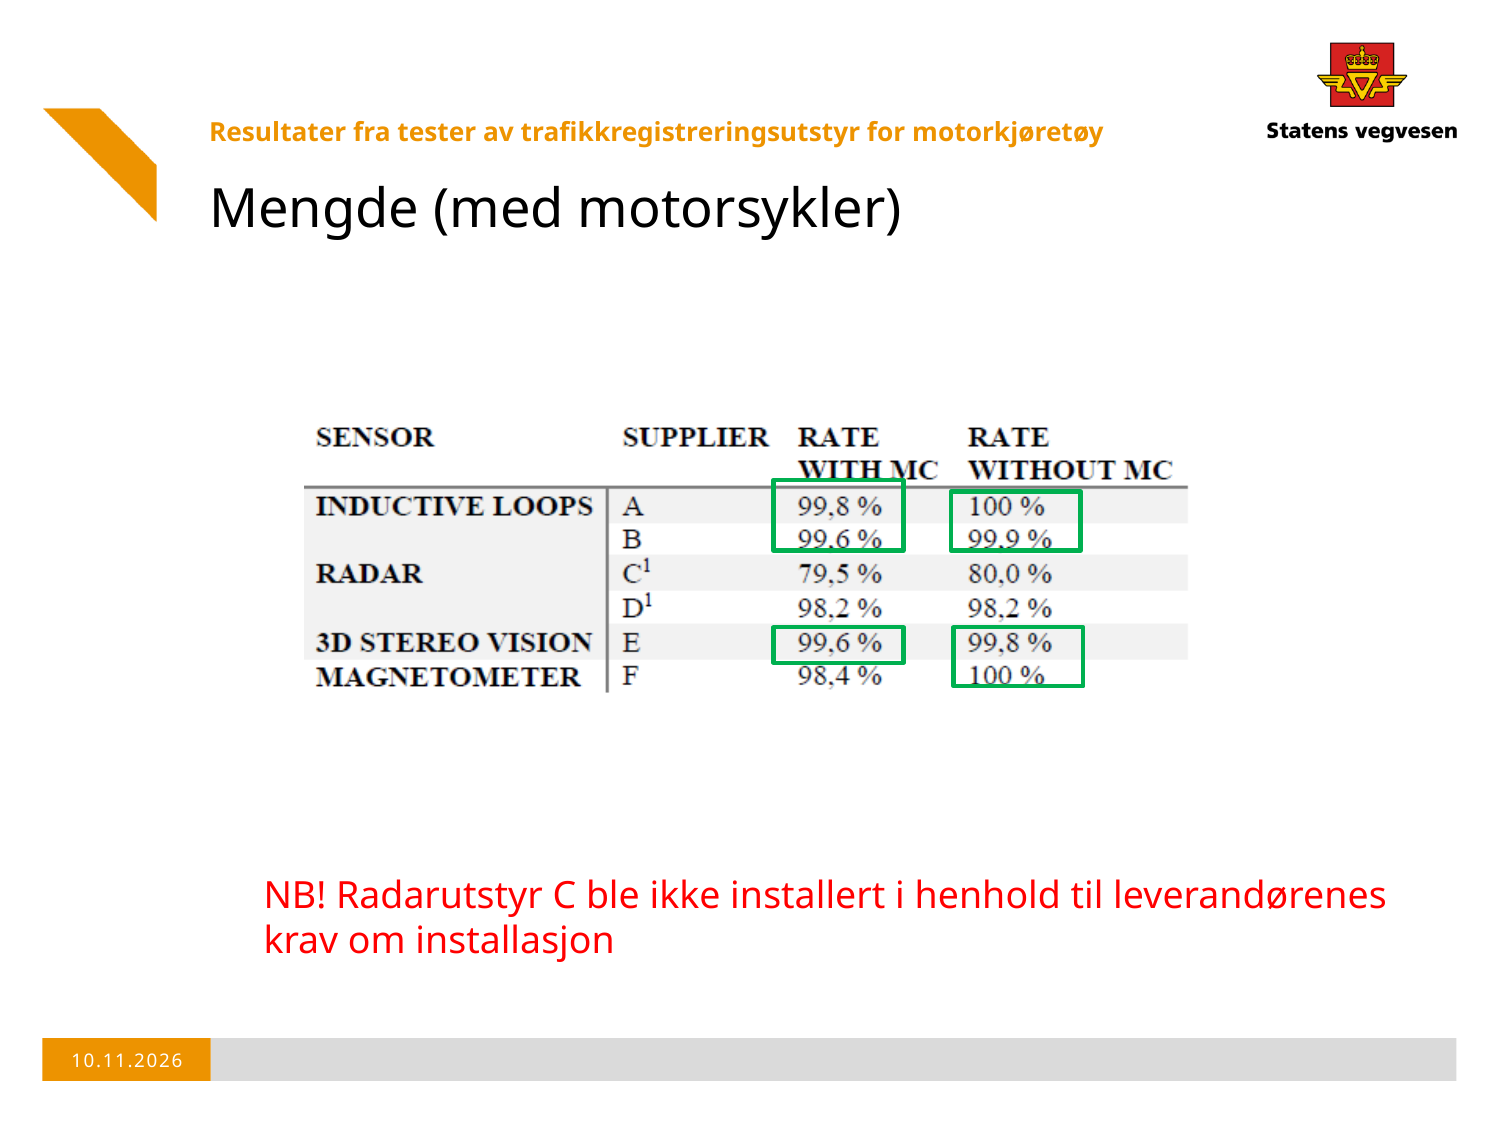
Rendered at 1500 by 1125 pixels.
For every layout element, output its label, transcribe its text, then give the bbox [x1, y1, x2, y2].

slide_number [42, 1047, 211, 1076]
picture [1252, 0, 1500, 145]
picture [304, 417, 1196, 708]
title Mengde (med motorsykler) [209, 173, 1358, 251]
list Resultater fra tester av trafikkregistreringsutstyr for motorkjøretøy [209, 114, 1143, 173]
picture [0, 0, 167, 230]
text_box NB! Radarutstyr C ble ikke installert i henhold til leverandørenes krav om installasjon [248, 863, 1403, 969]
